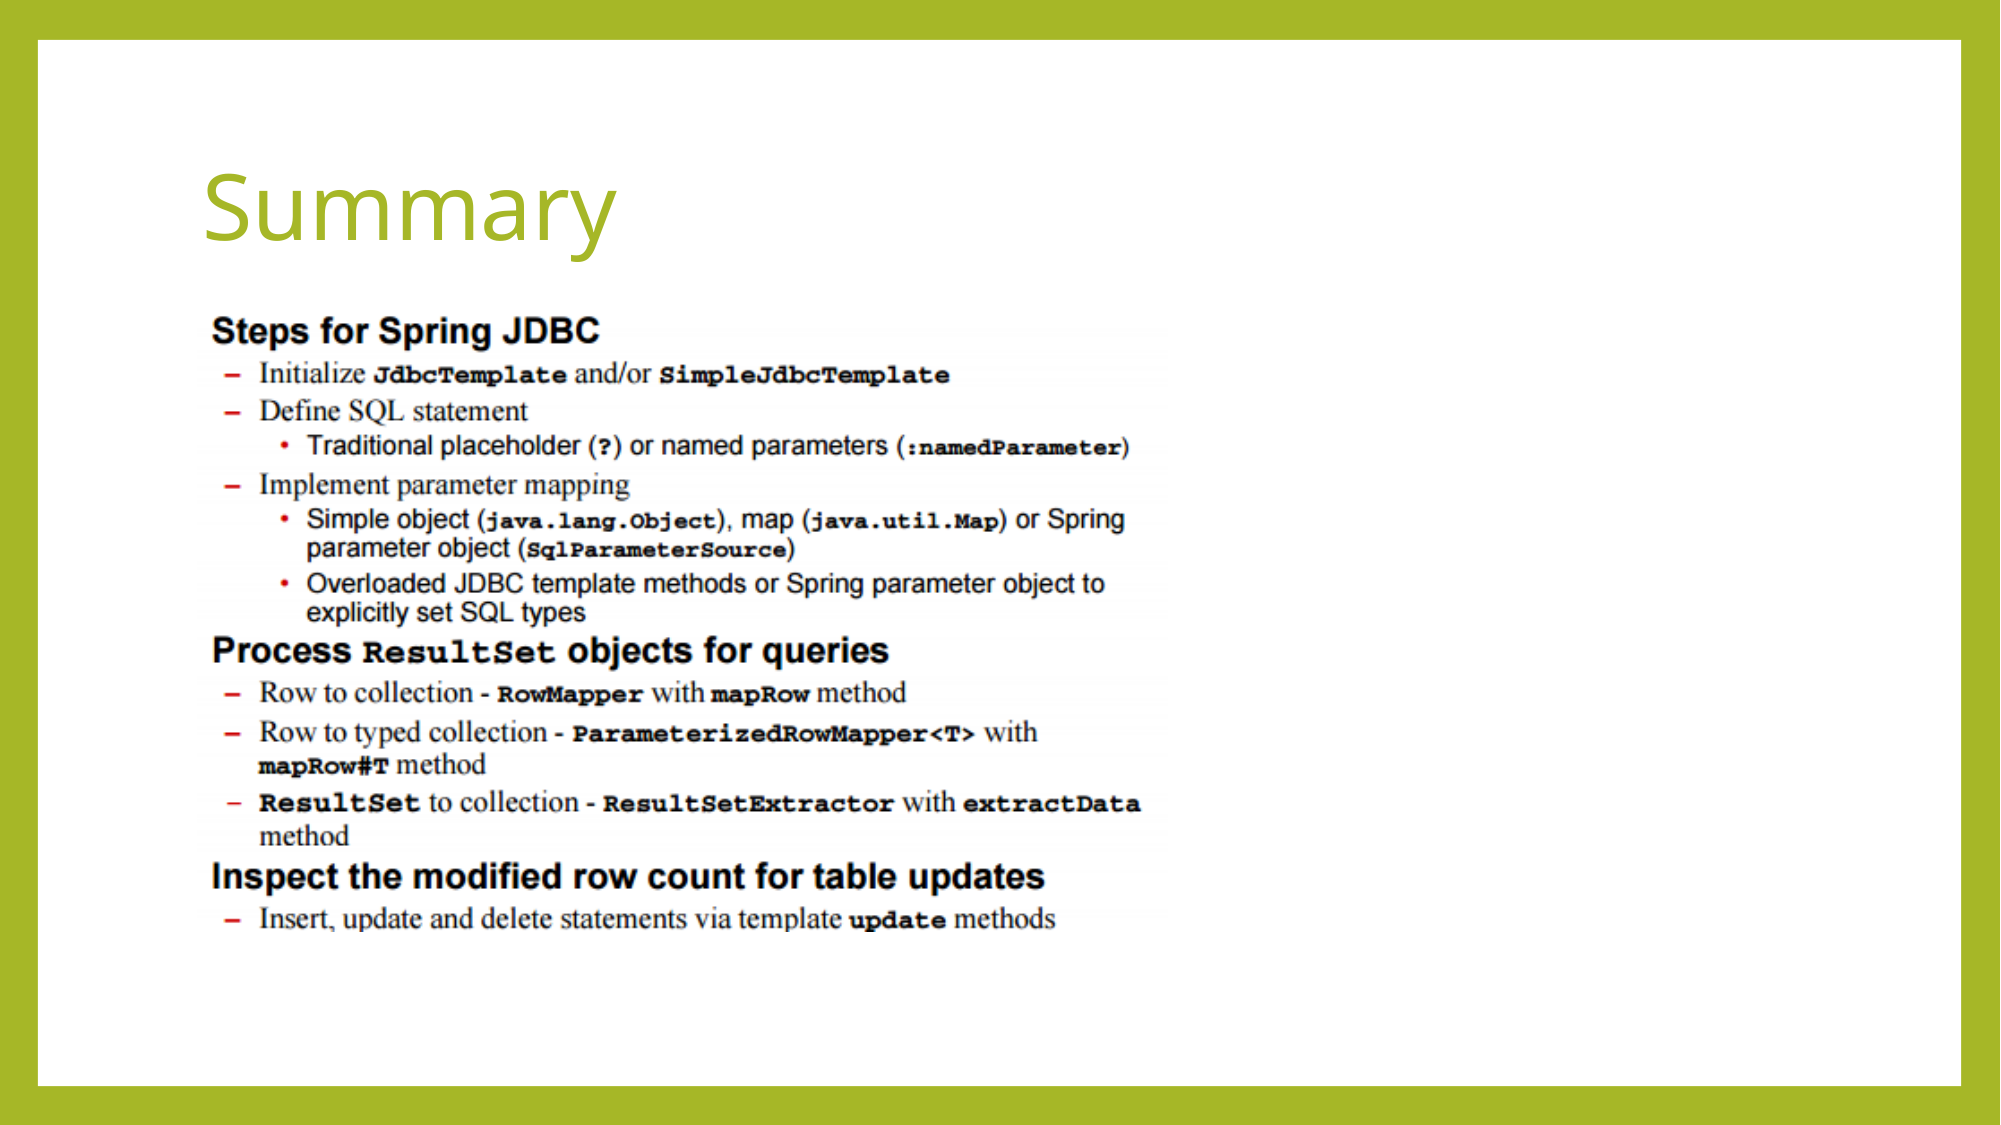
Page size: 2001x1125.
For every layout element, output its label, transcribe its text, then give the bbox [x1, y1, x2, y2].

title Summary [187, 99, 1808, 323]
picture [196, 306, 1168, 932]
